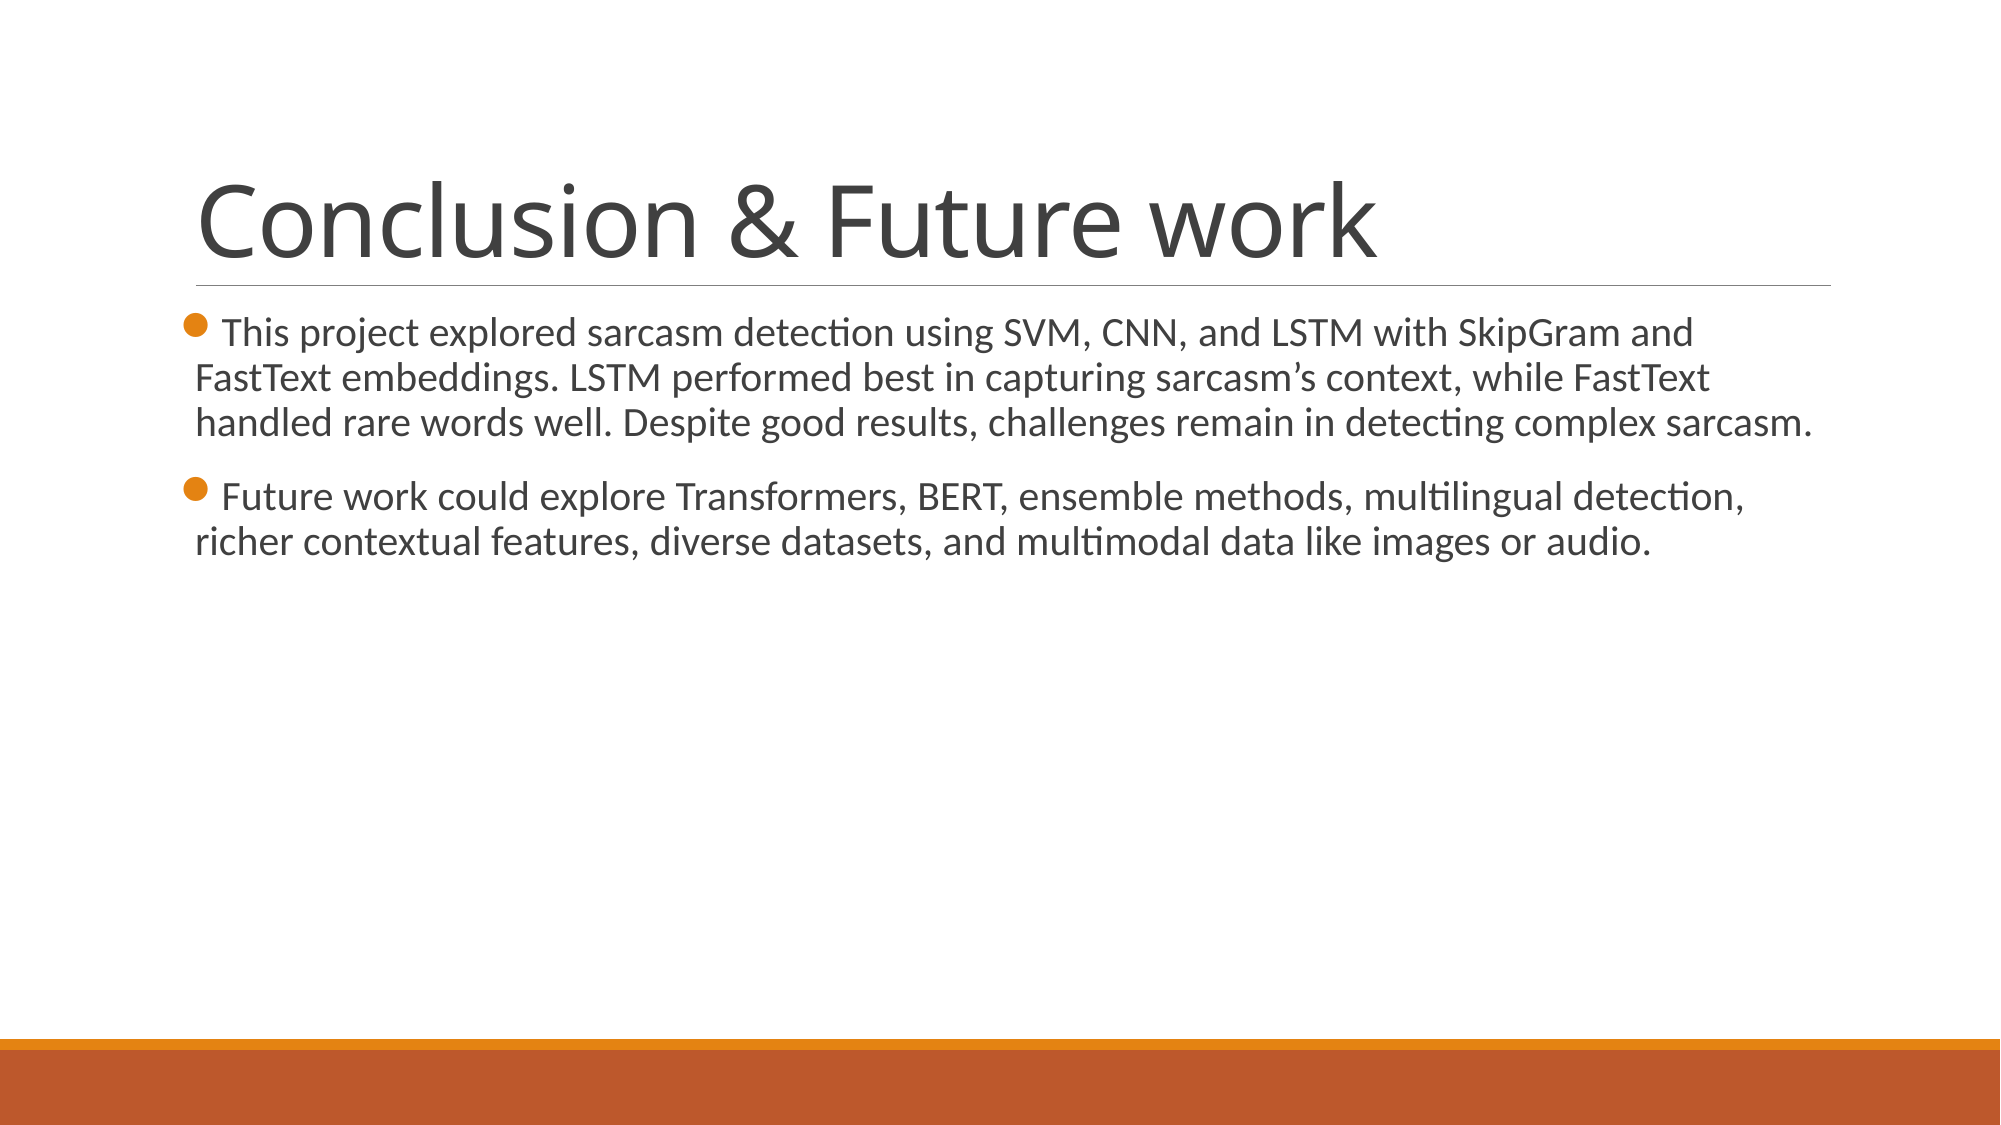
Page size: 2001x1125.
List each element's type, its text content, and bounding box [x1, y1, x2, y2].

title Conclusion & Future work [180, 47, 1830, 285]
list This project explored sarcasm detection using SVM, CNN, and LSTM with SkipGram and FastText embeddings. LSTM performed best in capturing sarcasm’s context, while FastText handled rare words well. Despite good results, challenges remain in detecting complex sarcasm. Future work could explore Transformers, BERT, ensemble methods, multilingual detection, richer contextual features, diverse datasets, and multimodal data like images or audio. [180, 302, 1830, 963]
